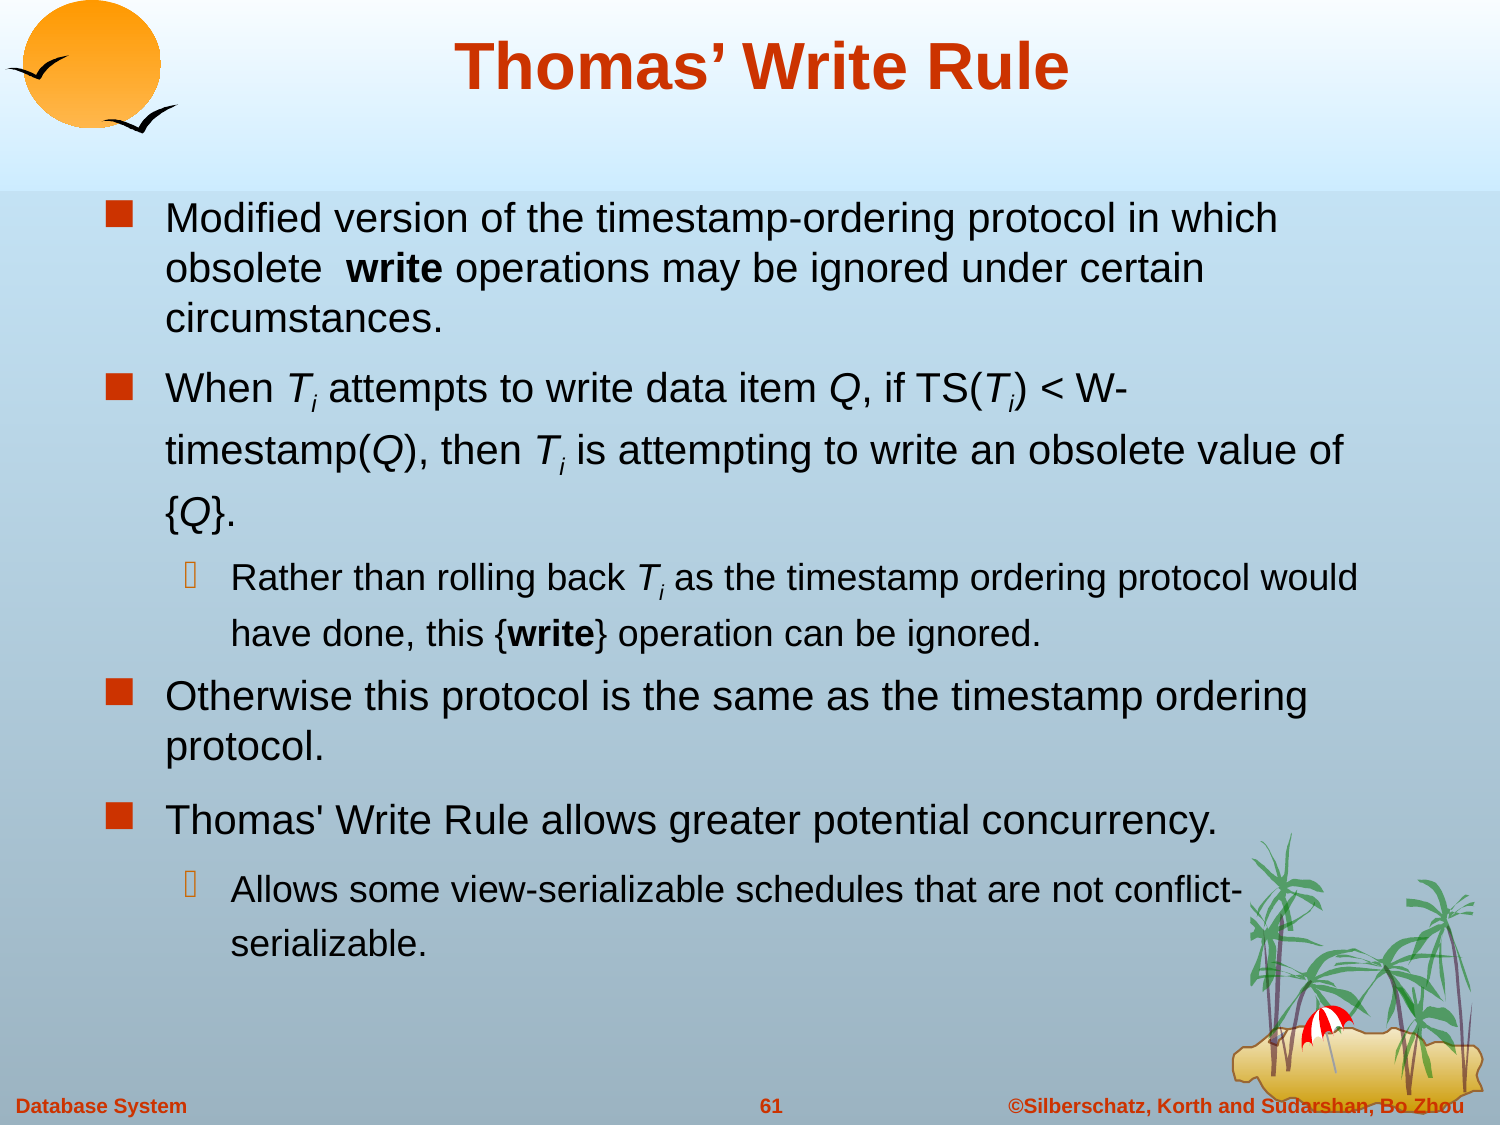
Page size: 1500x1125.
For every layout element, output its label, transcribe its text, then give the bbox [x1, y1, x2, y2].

title Thomas’ Write Rule [100, 10, 1426, 111]
list Modified version of the timestamp-ordering protocol in which obsolete write operations may be ignored under certain circumstances. When Ti attempts to write data item Q, if TS(Ti) < W-timestamp(Q), then Ti is attempting to write an obsolete value of {Q}. Rather than rolling back Ti as the timestamp ordering protocol would have done, this {write} operation can be ignored. Otherwise this protocol is the same as the timestamp ordering protocol. Thomas' Write Rule allows greater potential concurrency. Allows some view-serializable schedules that are not conflict-serializable. [93, 182, 1382, 983]
